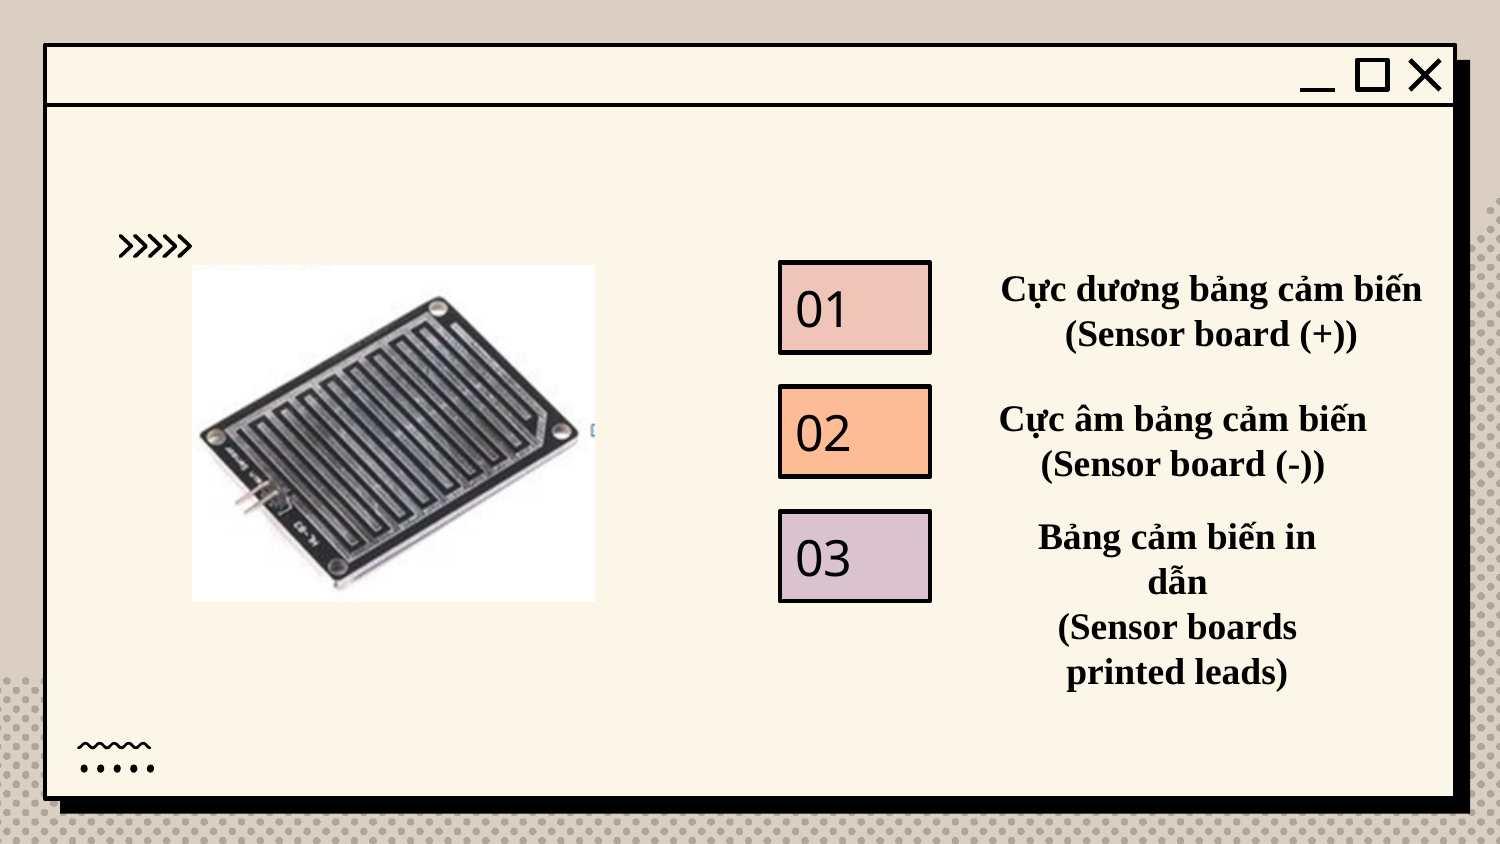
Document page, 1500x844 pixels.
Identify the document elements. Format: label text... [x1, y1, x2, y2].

text_box [119, 234, 134, 258]
text_box 03 [779, 511, 930, 602]
text_box Bảng cảm biến in dẫn (Sensor boards printed leads) [998, 504, 1357, 700]
text_box [146, 764, 155, 773]
text_box 02 [779, 386, 925, 477]
text_box [162, 234, 177, 258]
text_box [97, 764, 105, 773]
text_box Cực âm bảng cảm biến (Sensor board (-)) [925, 386, 1441, 492]
text_box [80, 764, 88, 773]
text_box [130, 764, 138, 773]
text_box [113, 764, 121, 773]
text_box [77, 741, 152, 750]
text_box [133, 234, 148, 258]
text_box Cực dương bảng cảm biến (Sensor board (+)) [938, 256, 1485, 362]
text_box [177, 234, 193, 258]
text_box [147, 233, 163, 258]
picture [191, 264, 595, 603]
text_box 01 [779, 262, 930, 353]
